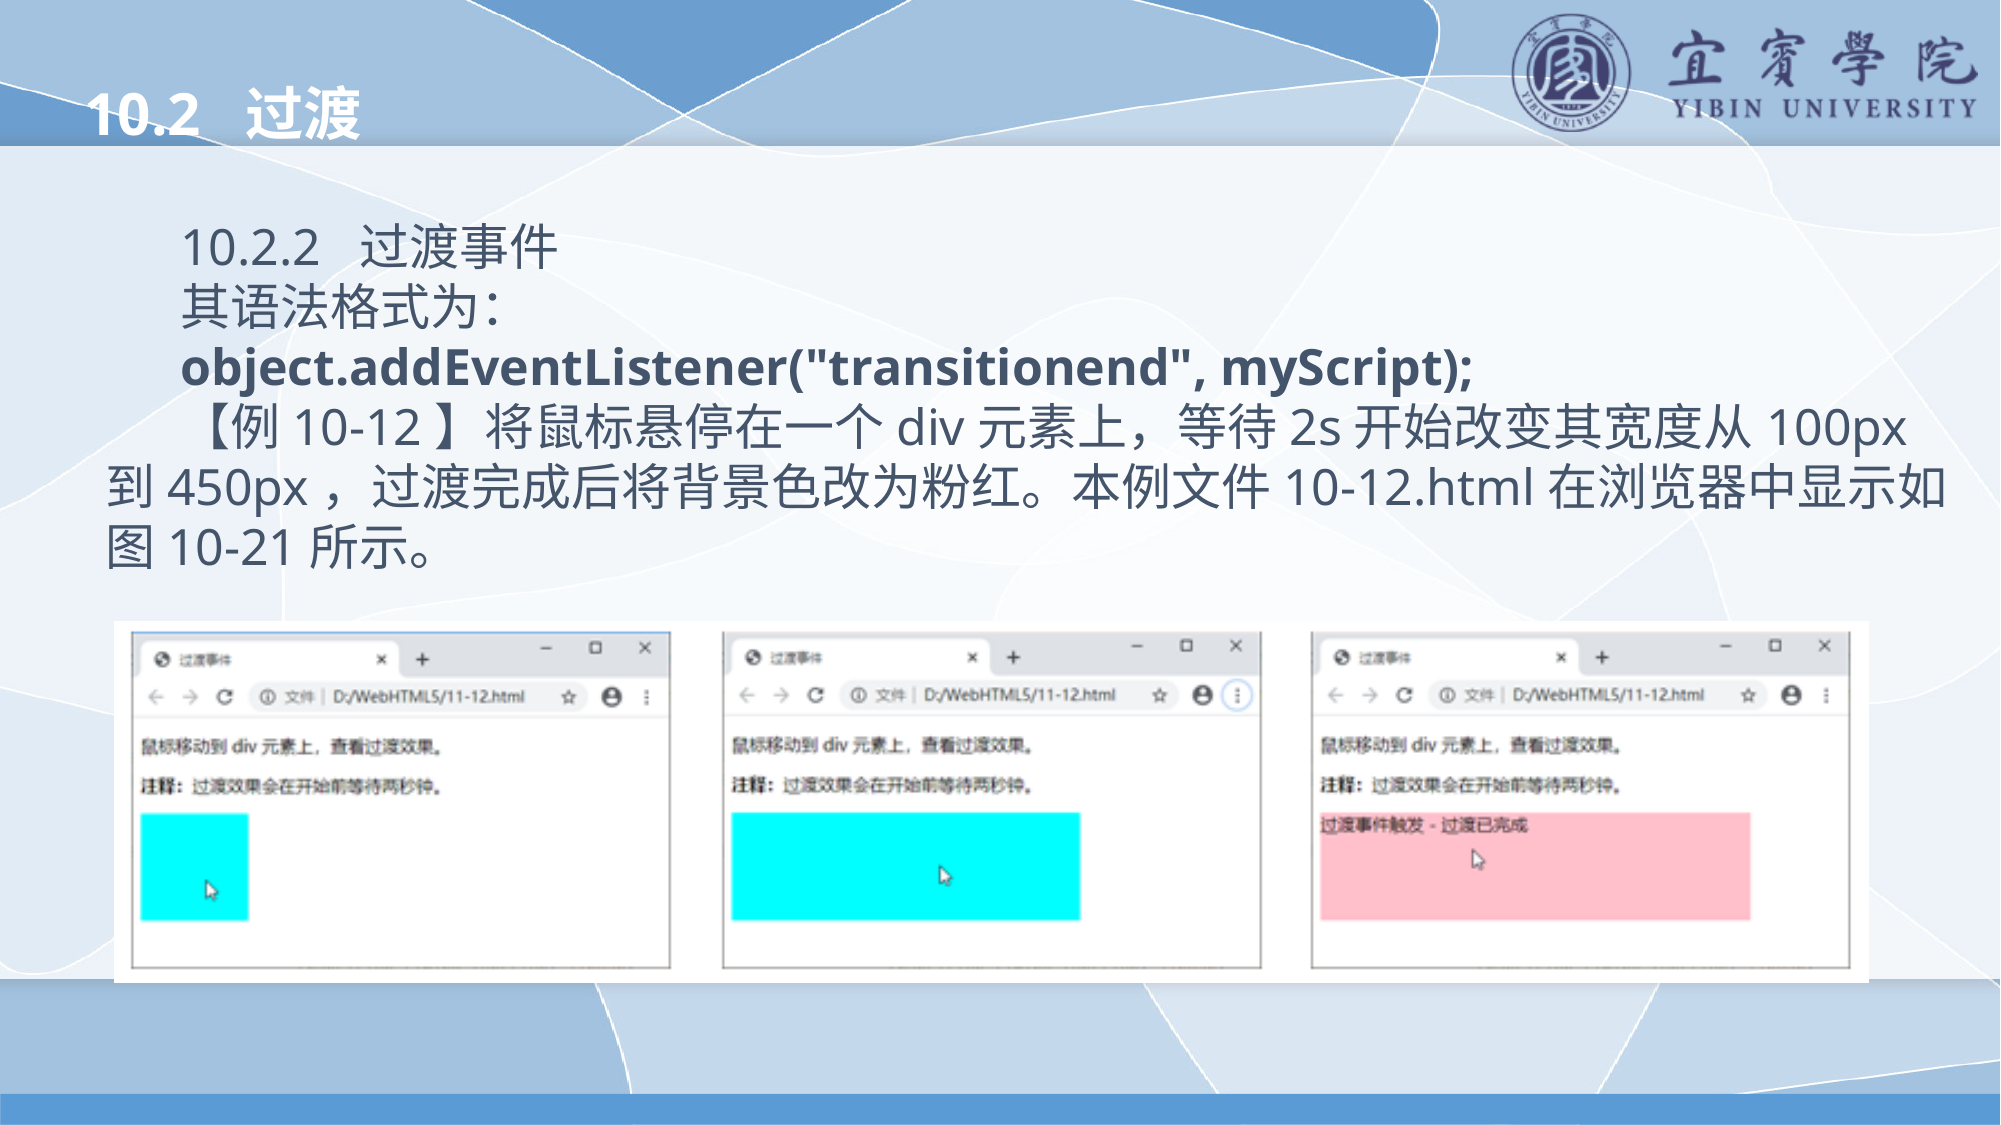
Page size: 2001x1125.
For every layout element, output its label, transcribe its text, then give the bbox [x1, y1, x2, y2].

picture [1510, 12, 1978, 134]
text_box 10.2 过渡 [67, 67, 1142, 156]
picture [114, 621, 1869, 983]
text_box [0, 1093, 2000, 1125]
text_box 10.2.2 过渡事件 其语法格式为： object.addEventListener("transitionend", myScript); 【例10-12】将鼠标悬停在一个div元素上，等待2s开始改变其宽度从100px到450px，过渡完成后将背景色改为粉红。本例文件10-12.html在浏览器中显示如图10-21所示。 [90, 208, 1969, 583]
